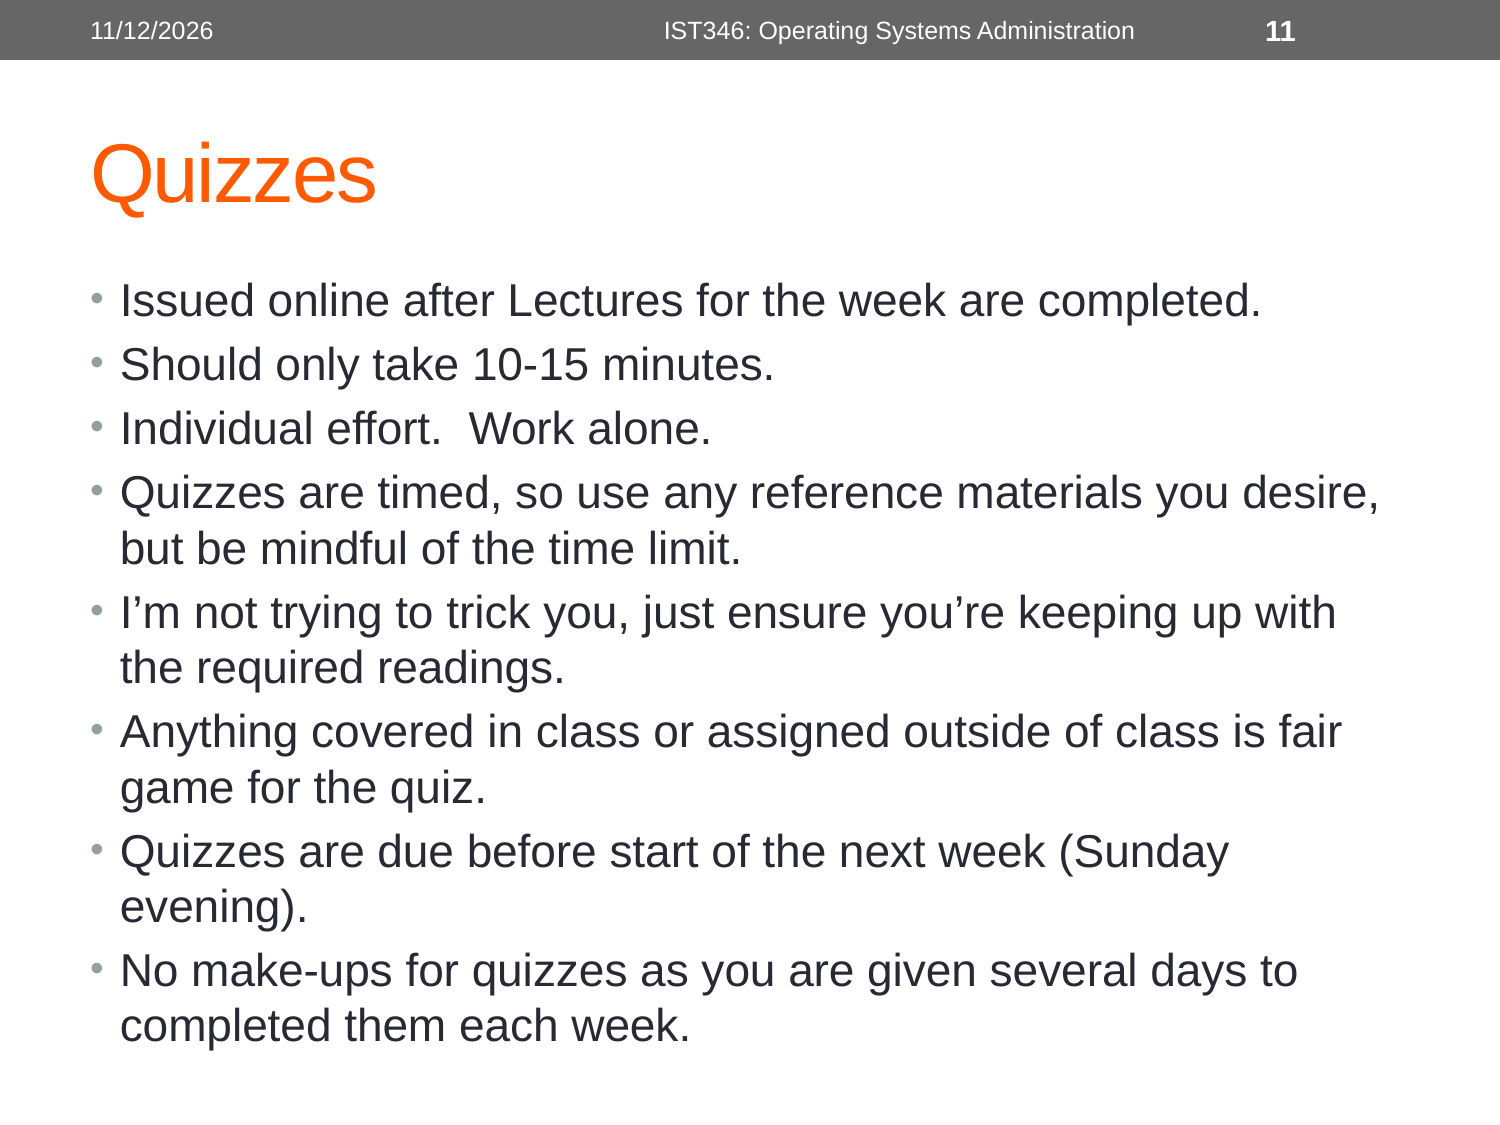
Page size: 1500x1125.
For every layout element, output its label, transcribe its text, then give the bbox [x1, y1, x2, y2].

list Issued online after Lectures for the week are completed. Should only take 10-15 minutes. Individual effort. Work alone. Quizzes are timed, so use any reference materials you desire, but be mindful of the time limit. I’m not trying to trick you, just ensure you’re keeping up with the required readings. Anything covered in class or assigned outside of class is fair game for the quiz. Quizzes are due before start of the next week (Sunday evening). No make-ups for quizzes as you are given several days to completed them each week. [75, 262, 1425, 1063]
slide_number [75, 3, 550, 57]
slide_number 11 [1250, 3, 1425, 57]
footer IST346: Operating Systems Administration [562, 3, 1238, 57]
title Quizzes [75, 87, 1425, 250]
